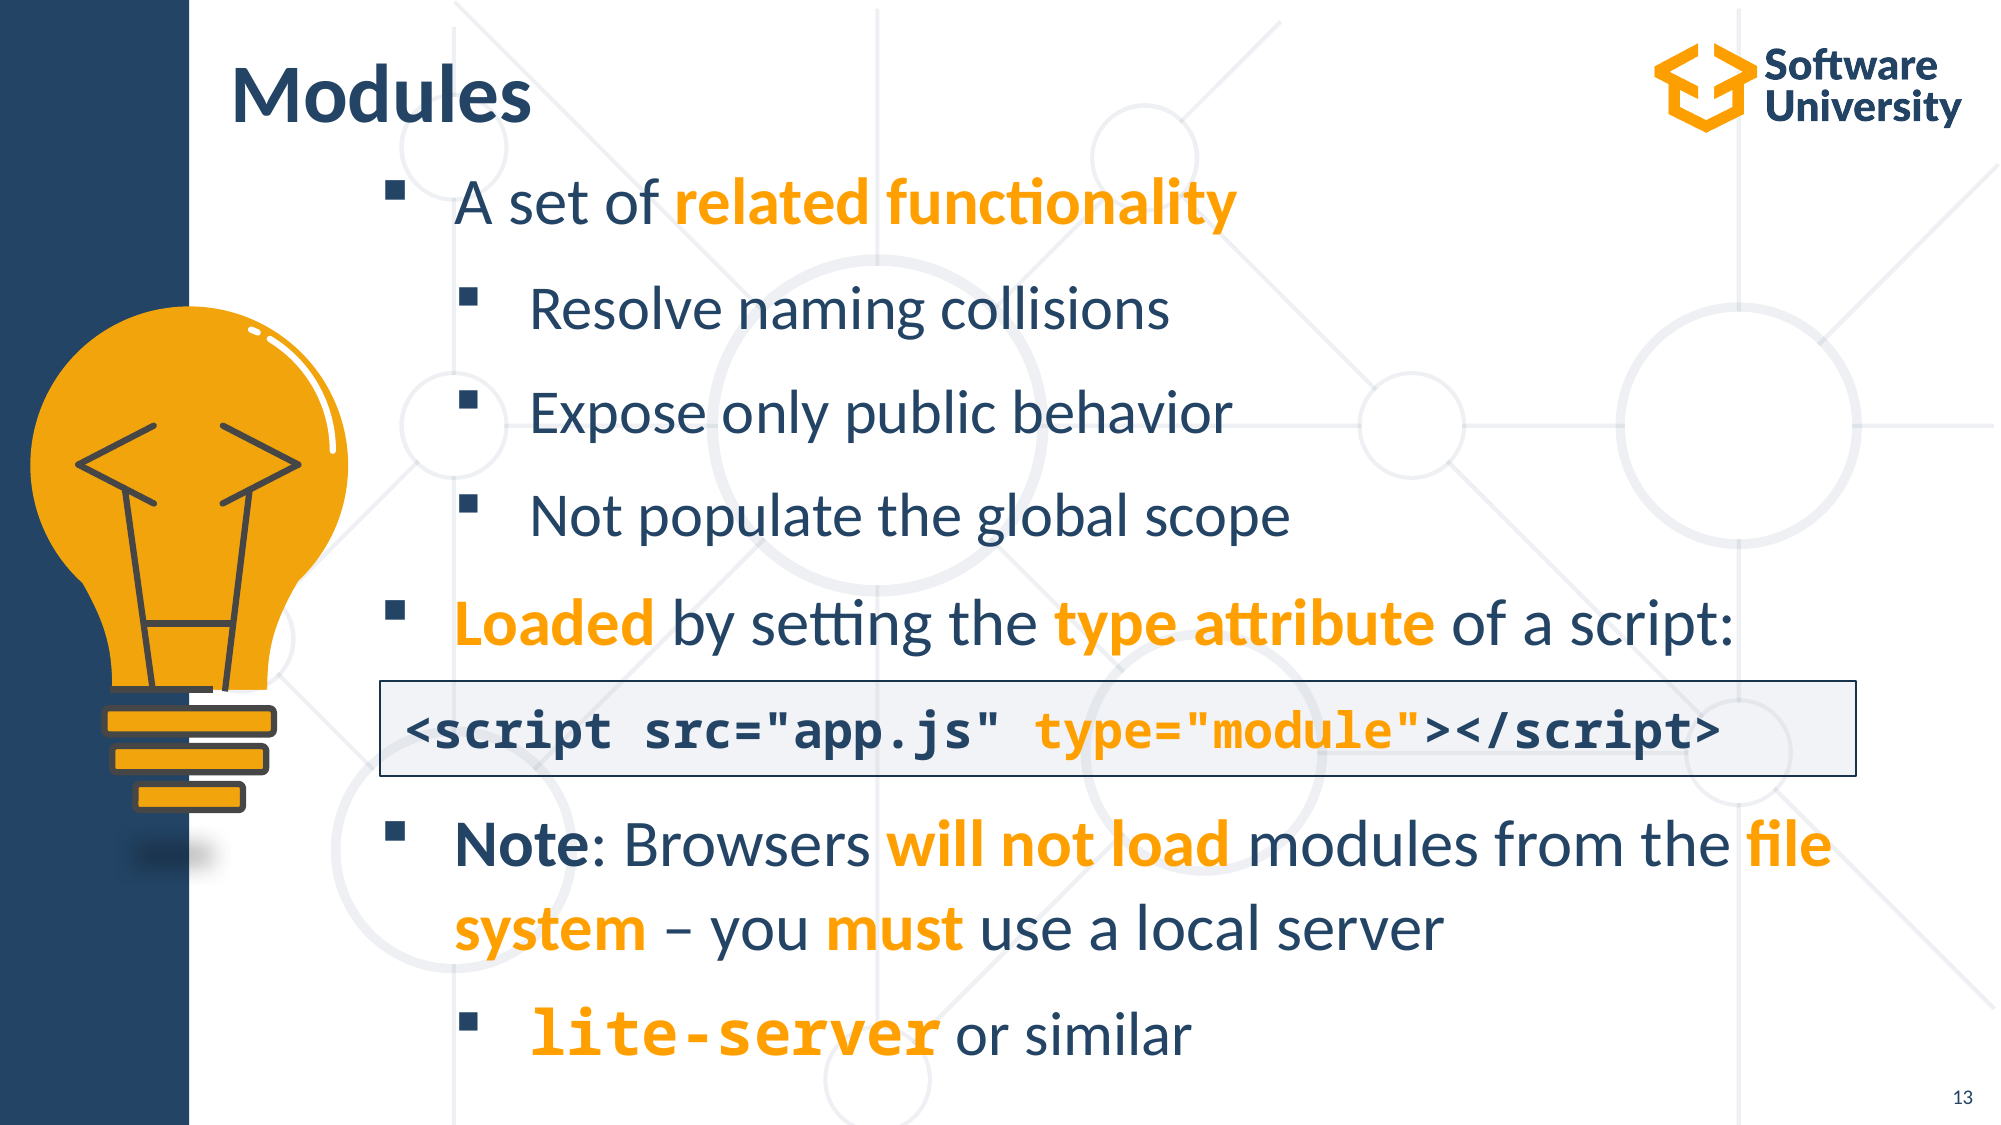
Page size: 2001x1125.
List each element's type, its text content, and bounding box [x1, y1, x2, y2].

text_box <script src="app.js" type="module"></script> [379, 680, 1856, 776]
list A set of related functionality Resolve naming collisions Expose only public behavior Not populate the global scope Loaded by setting the type attribute of a script: Note: Browsers will not load modules from the file system – you must use a local server lite-server or similar [262, 148, 1892, 1096]
picture [1641, 31, 1973, 145]
title Modules [212, 16, 1628, 162]
slide_number 13 [1927, 1067, 1989, 1117]
